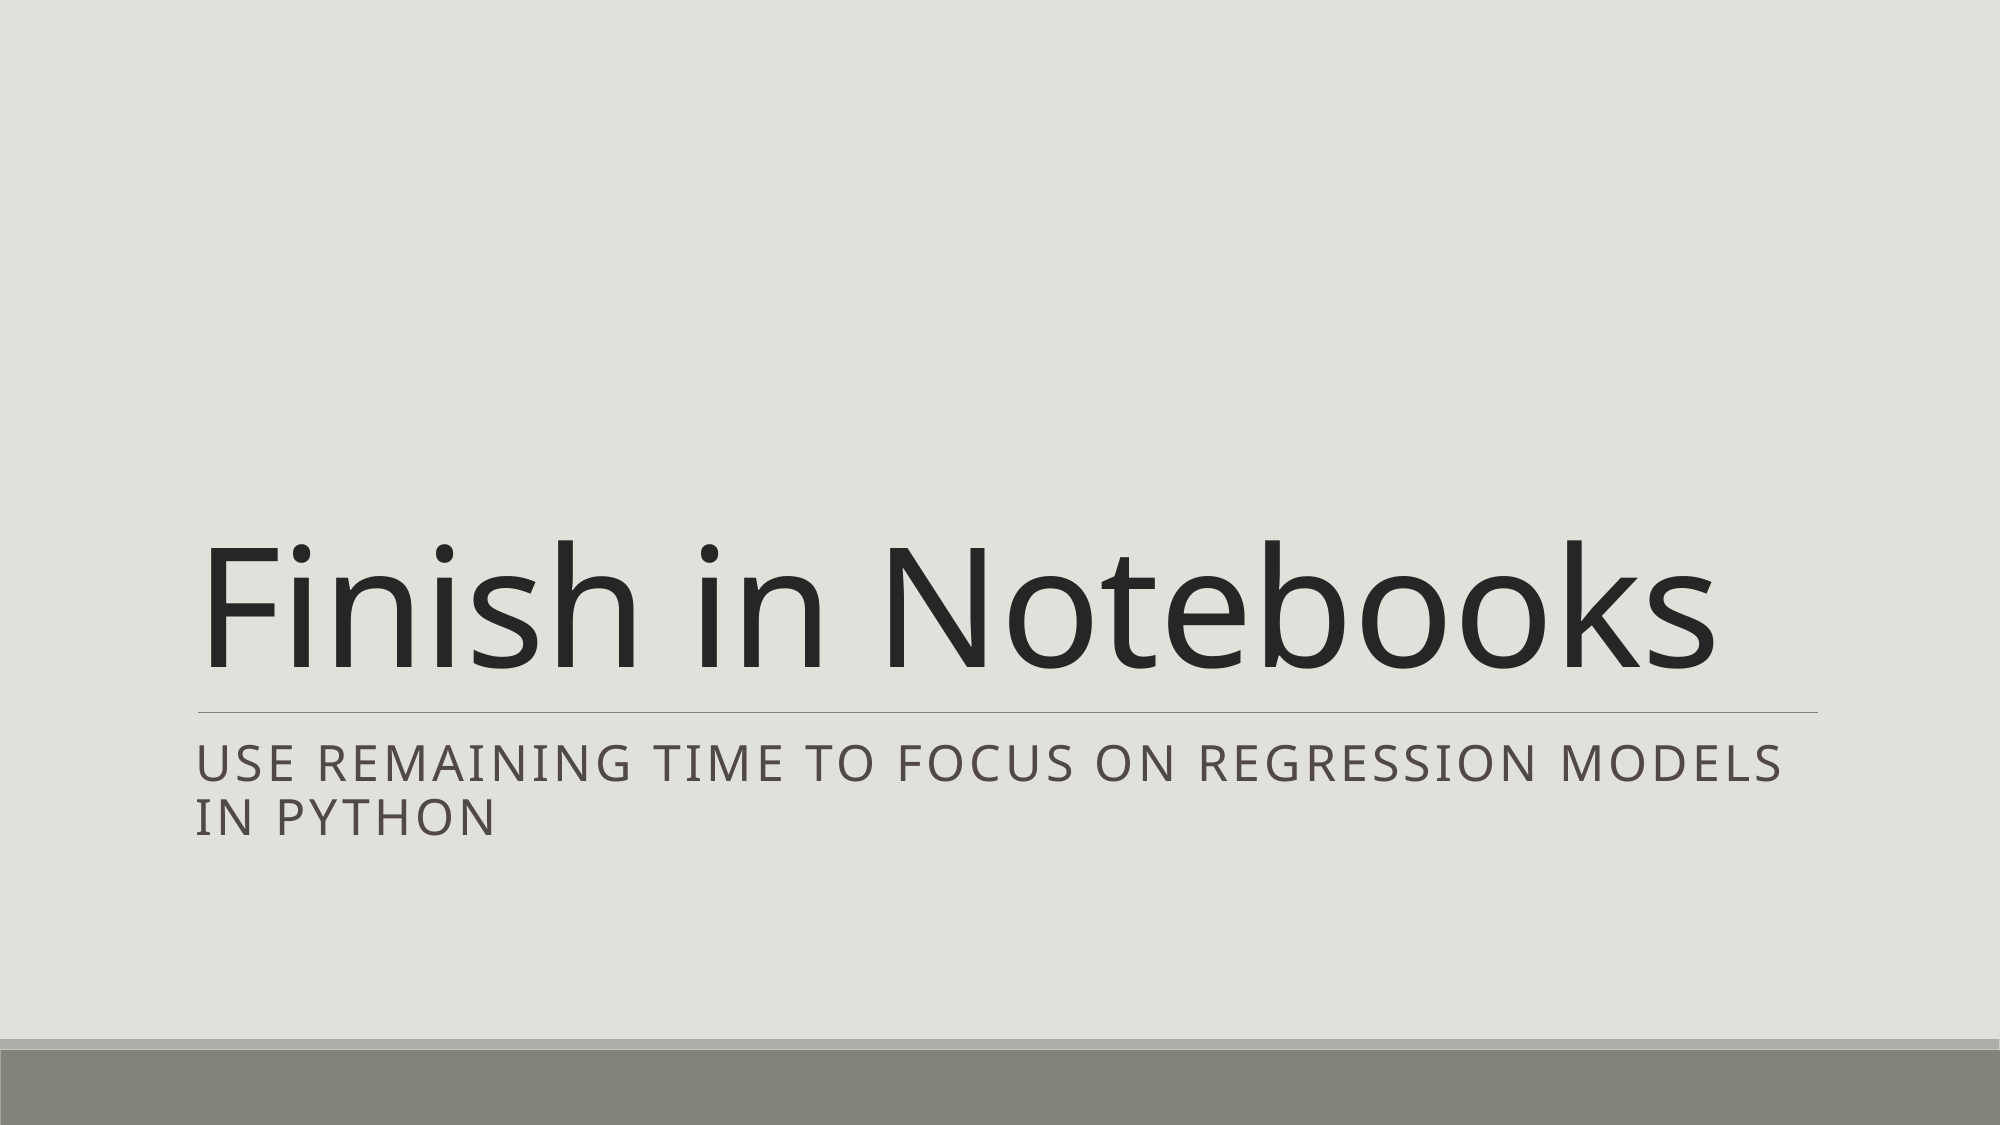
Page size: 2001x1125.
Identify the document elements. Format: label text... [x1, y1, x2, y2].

list Use remaining time to focus on regression models in python [180, 730, 1830, 918]
title Finish in Notebooks [180, 124, 1830, 710]
